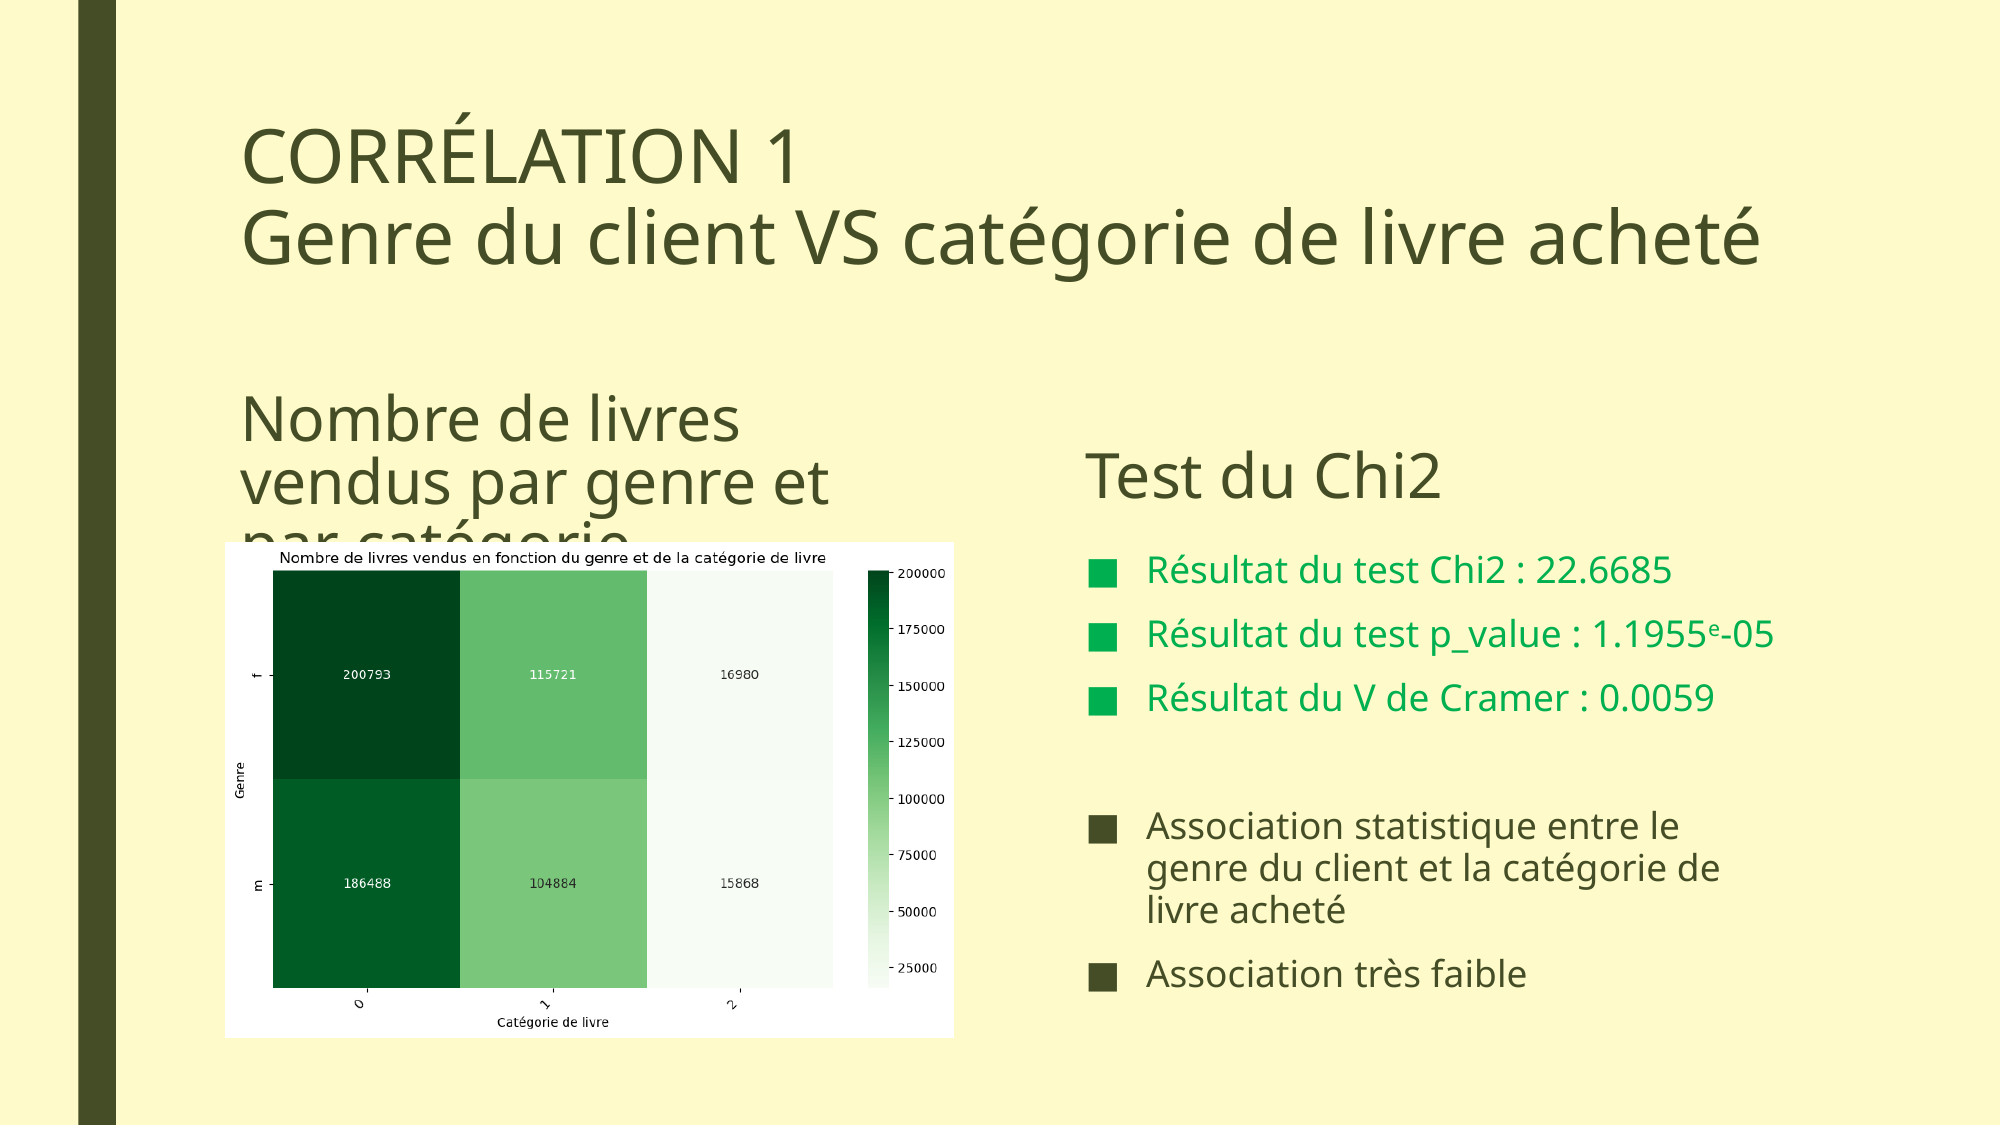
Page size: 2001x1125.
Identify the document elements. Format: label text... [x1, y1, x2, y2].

list Nombre de livres vendus par genre et par catégorie [225, 383, 954, 520]
list Test du Chi2 [1070, 383, 1800, 520]
list Résultat du test Chi2 : 22.6685 Résultat du test p_value : 1.1955e-05 Résultat du V de Cramer : 0.0059 Association statistique entre le genre du client et la catégorie de livre acheté Association très faible [1070, 542, 1800, 1038]
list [225, 542, 954, 1038]
title CORRÉLATION 1 Genre du client VS catégorie de livre acheté [225, 112, 1800, 357]
